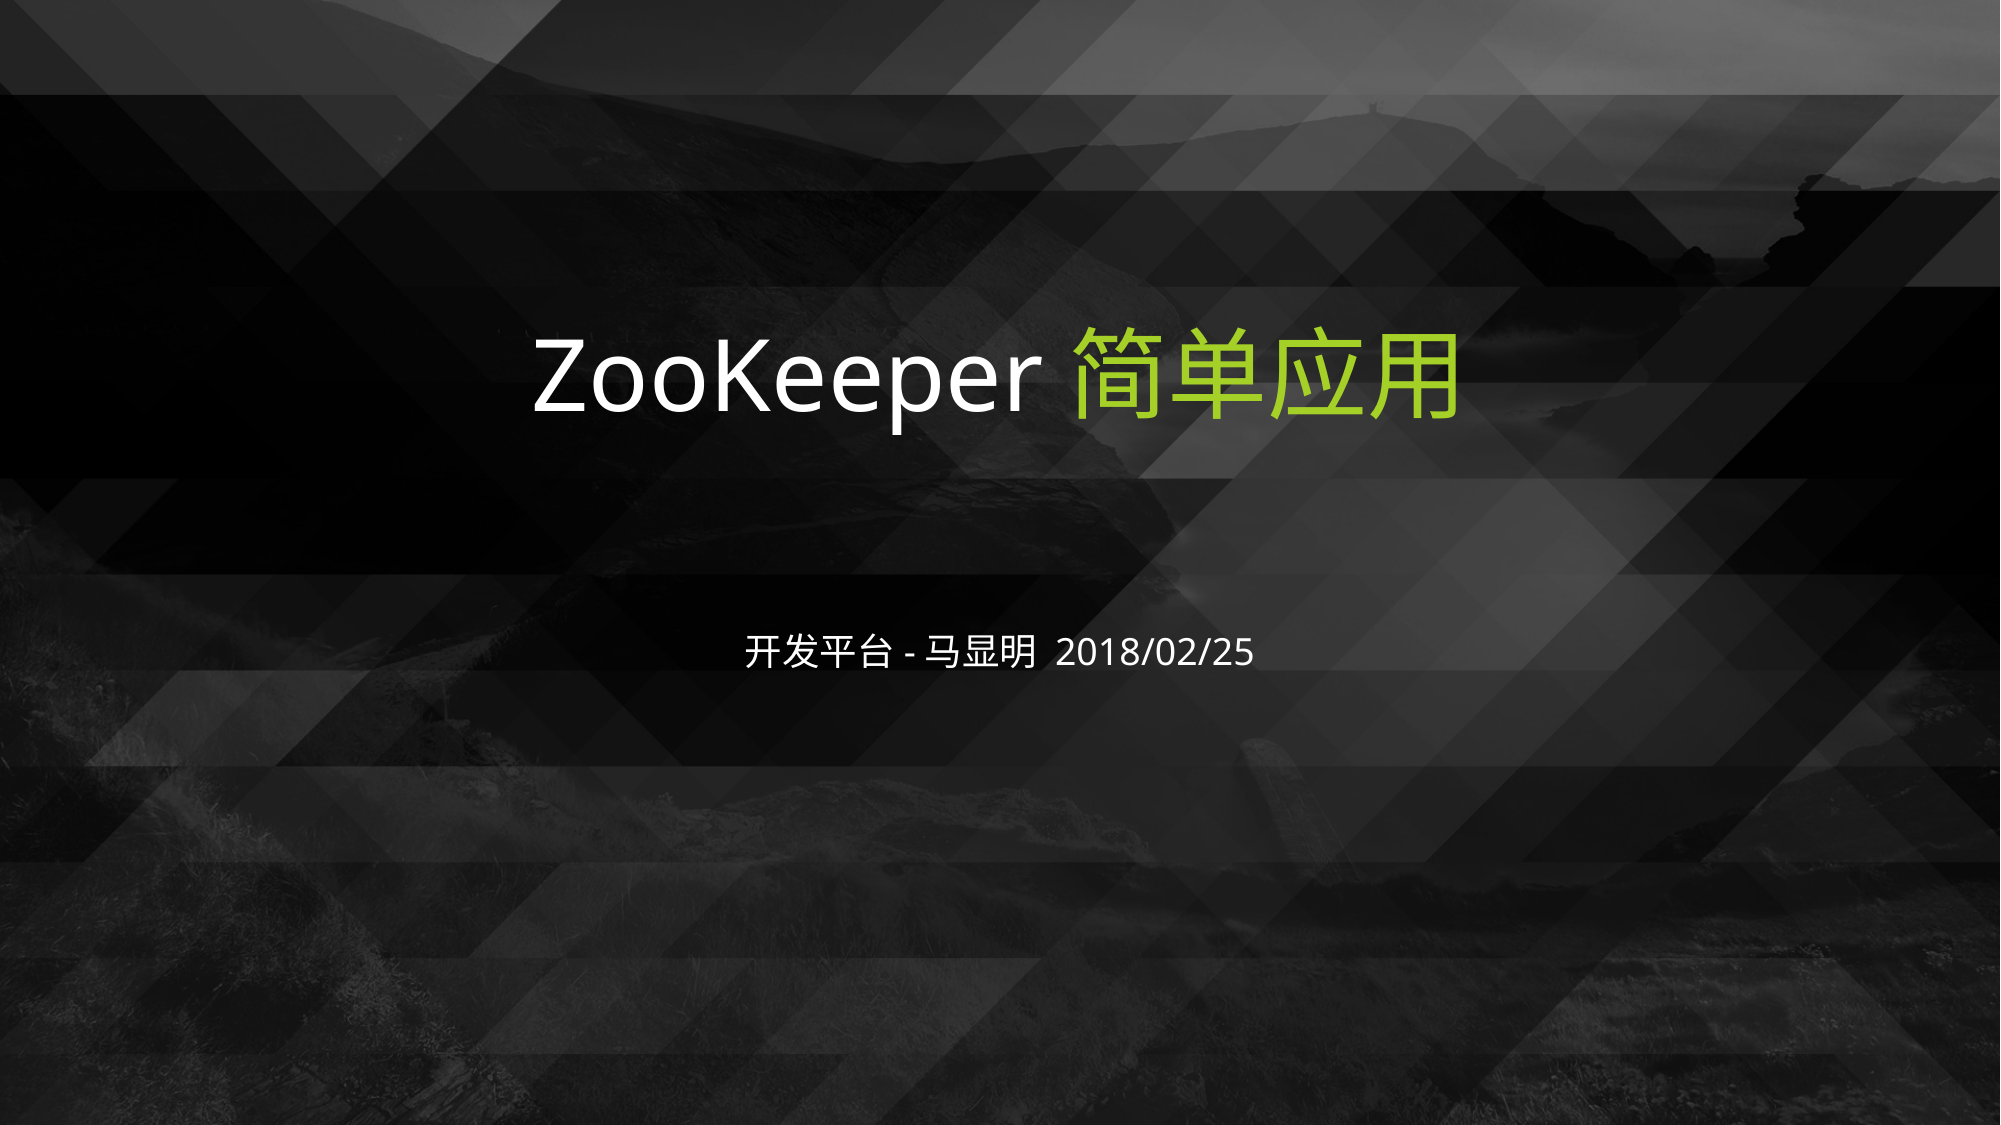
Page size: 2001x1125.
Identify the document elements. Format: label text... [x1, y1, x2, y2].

list 开发平台-马显明 2018/02/25 [474, 625, 1526, 717]
list ZooKeeper简单应用 [474, 303, 1526, 473]
picture [0, 0, 2000, 1125]
